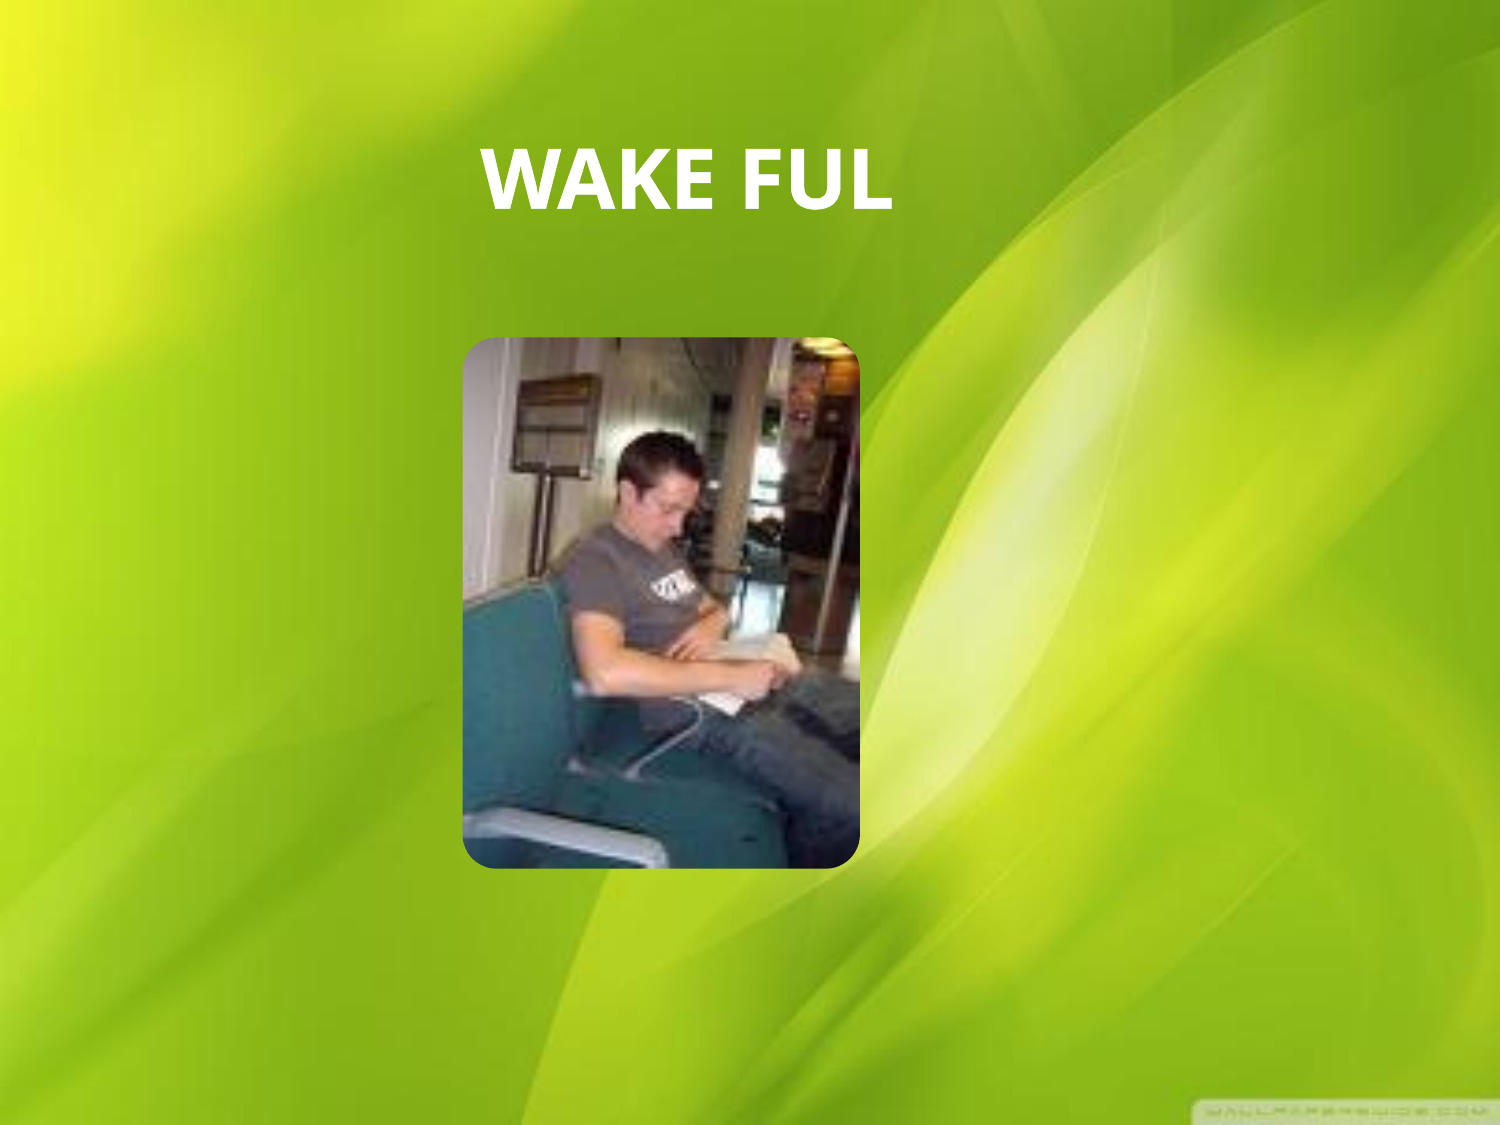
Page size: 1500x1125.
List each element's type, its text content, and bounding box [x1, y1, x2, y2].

title WAKE FUL [75, 45, 1300, 233]
picture [0, 0, 1500, 1125]
